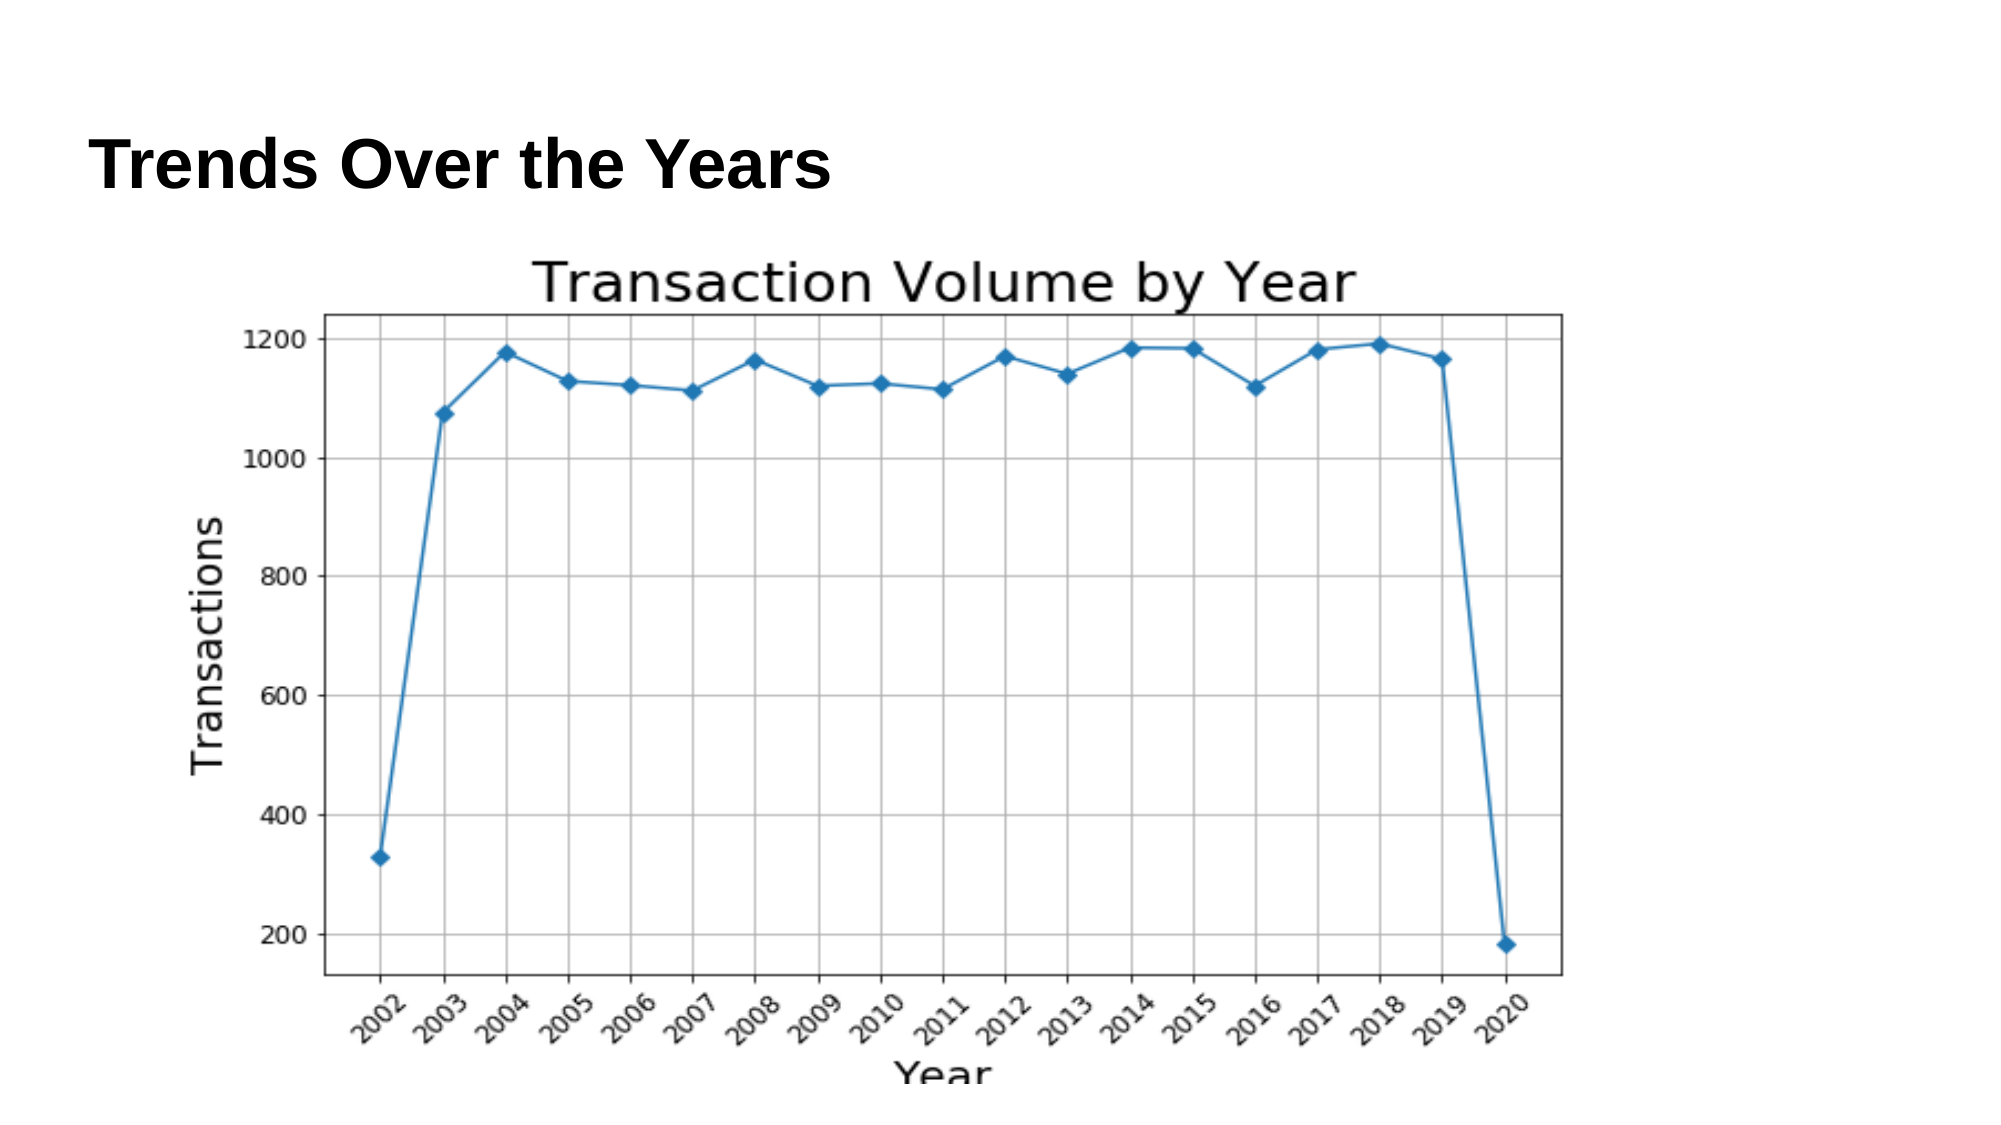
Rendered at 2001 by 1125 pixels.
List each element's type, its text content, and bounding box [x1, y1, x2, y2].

picture [124, 209, 1721, 1084]
title Trends Over the Years [68, 97, 1932, 223]
